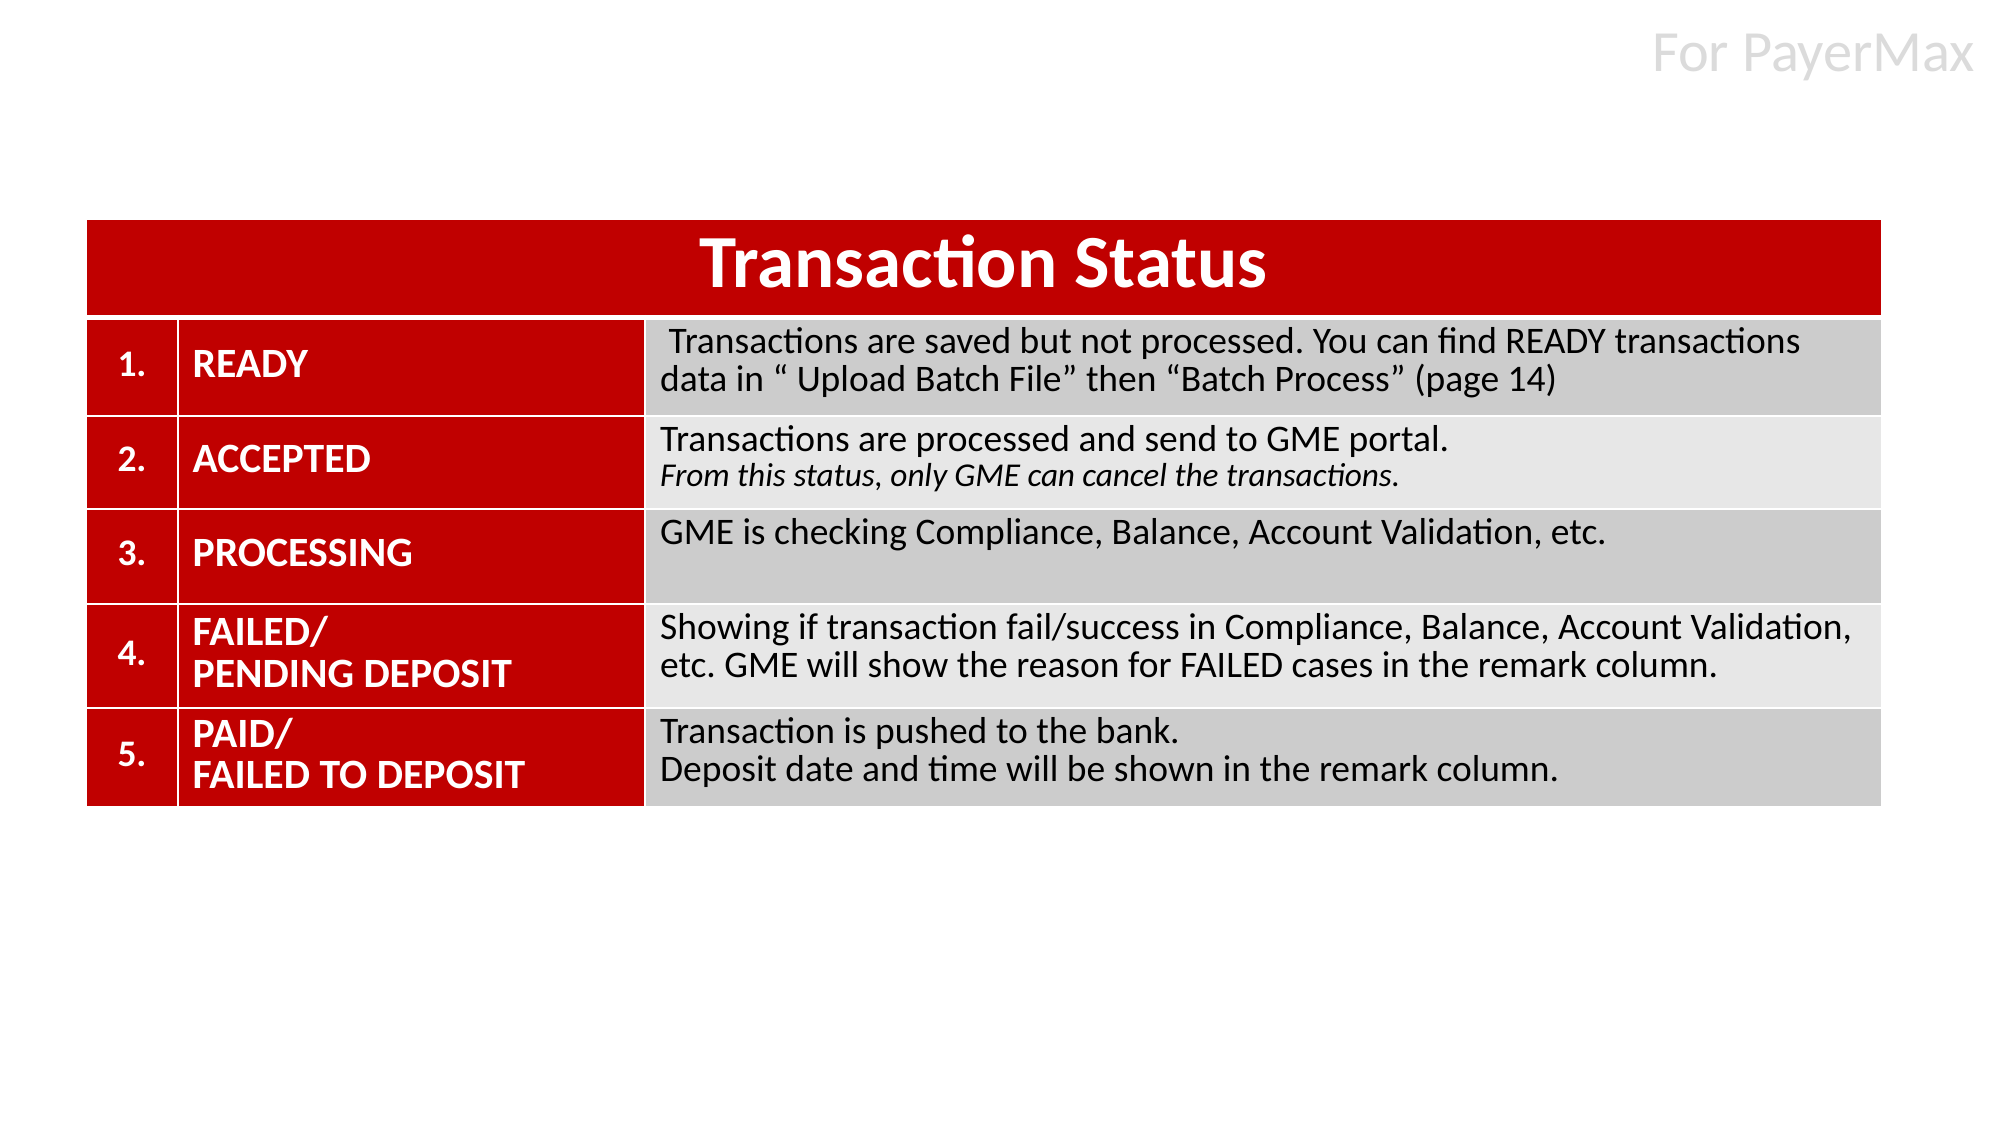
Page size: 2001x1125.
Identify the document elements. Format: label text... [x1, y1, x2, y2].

table_cell READY [179, 320, 644, 415]
table_cell 2. [87, 417, 177, 508]
table_cell Showing if transaction fail/success in Compliance, Balance, Account Validation, etc. GME will show the reason for FAILED cases in the remark column. [646, 605, 1881, 707]
table_cell PROCESSING [179, 510, 644, 603]
table_cell GME is checking Compliance, Balance, Account Validation, etc. [646, 510, 1881, 603]
table_cell 1. [87, 320, 177, 415]
table_cell 4. [87, 605, 177, 707]
table_cell PAID/ FAILED TO DEPOSIT [179, 709, 644, 806]
table_cell ACCEPTED [179, 417, 644, 508]
table_cell 3. [87, 510, 177, 603]
table_header Transaction Status [87, 220, 1881, 315]
table_cell Transactions are saved but not processed. You can find READY transactions data in “ Upload Batch File” then “Batch Process” (page 14) [646, 320, 1881, 415]
table_cell FAILED/ PENDING DEPOSIT [179, 605, 644, 707]
table_cell Transaction is pushed to the bank. Deposit date and time will be shown in the remark column. [646, 709, 1881, 806]
table_cell Transactions are processed and send to GME portal. From this status, only GME can cancel the transactions. [646, 417, 1881, 508]
table_cell 5. [87, 709, 177, 806]
